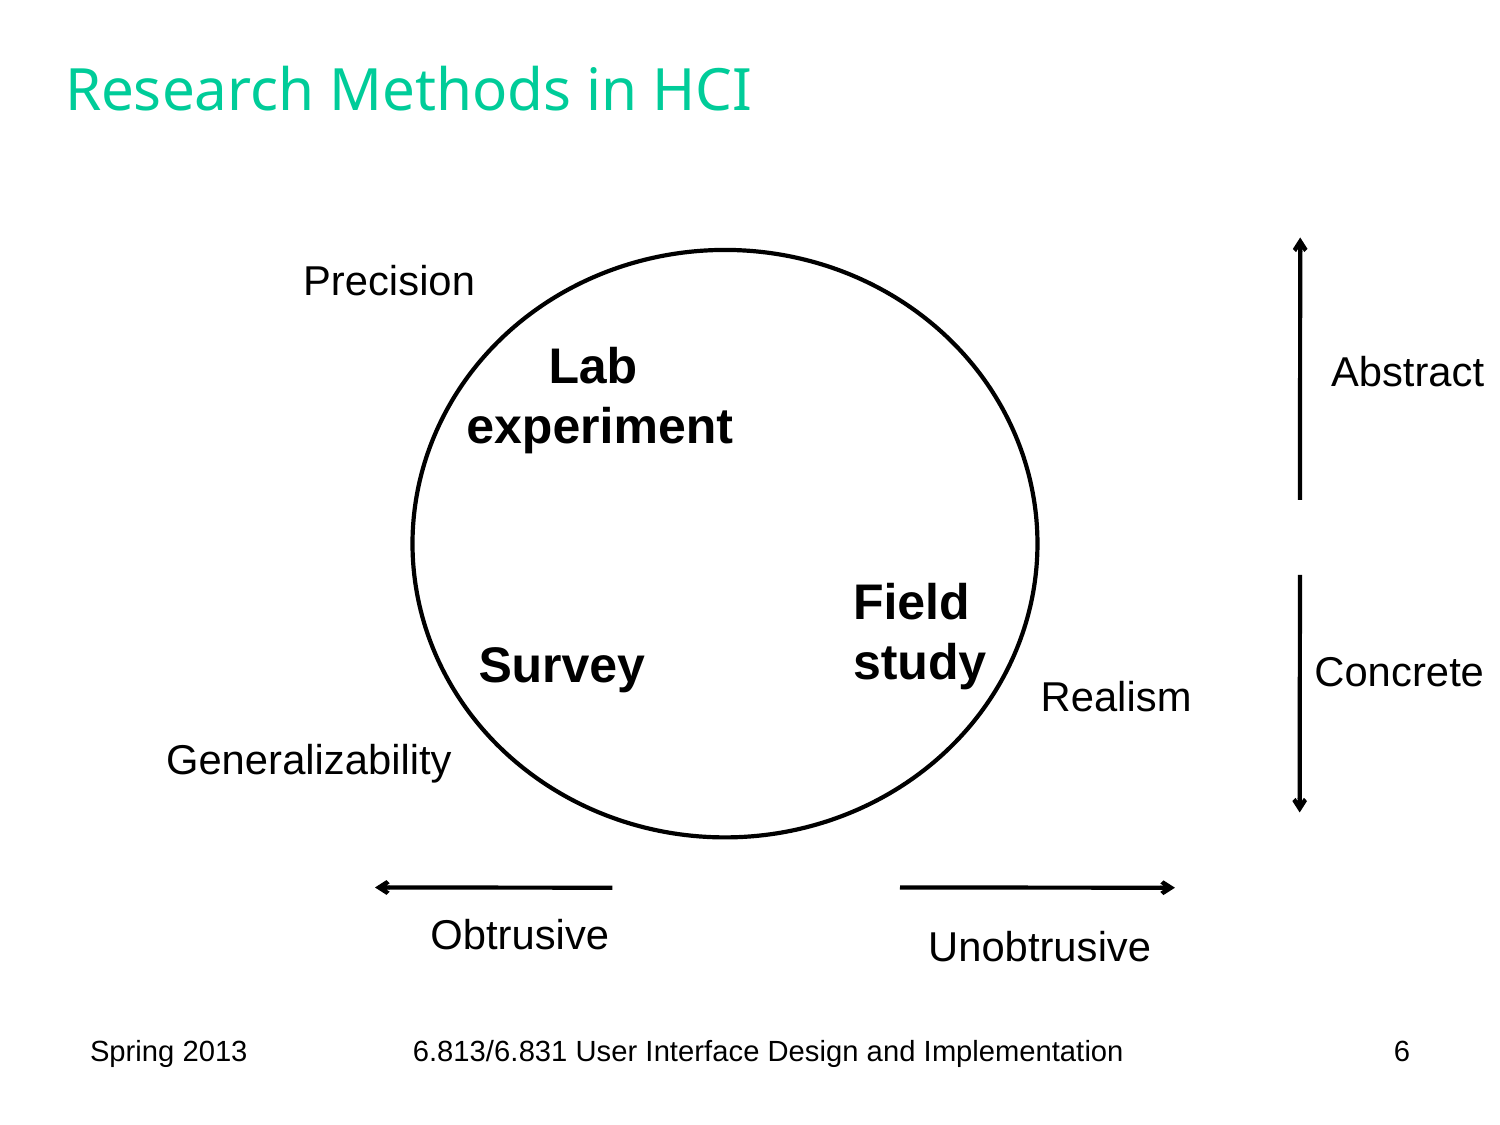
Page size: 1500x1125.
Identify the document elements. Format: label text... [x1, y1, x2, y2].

text_box Lab experiment [451, 326, 513, 400]
slide_number 6 [1237, 1024, 1426, 1103]
text_box [412, 249, 1038, 838]
text_box Obtrusive [415, 900, 625, 965]
slide_number Spring 2013 [74, 1024, 301, 1103]
text_box Abstract [1316, 337, 1500, 402]
footer 6.813/6.831 User Interface Design and Implementation [312, 1024, 1226, 1103]
text_box Generalizability [151, 725, 467, 790]
title Research Methods in HCI [49, 24, 1438, 151]
text_box Realism [1025, 662, 1207, 728]
text_box Unobtrusive [913, 912, 1167, 978]
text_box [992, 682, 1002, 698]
text_box Precision [288, 246, 491, 312]
text_box Concrete [1299, 637, 1500, 702]
